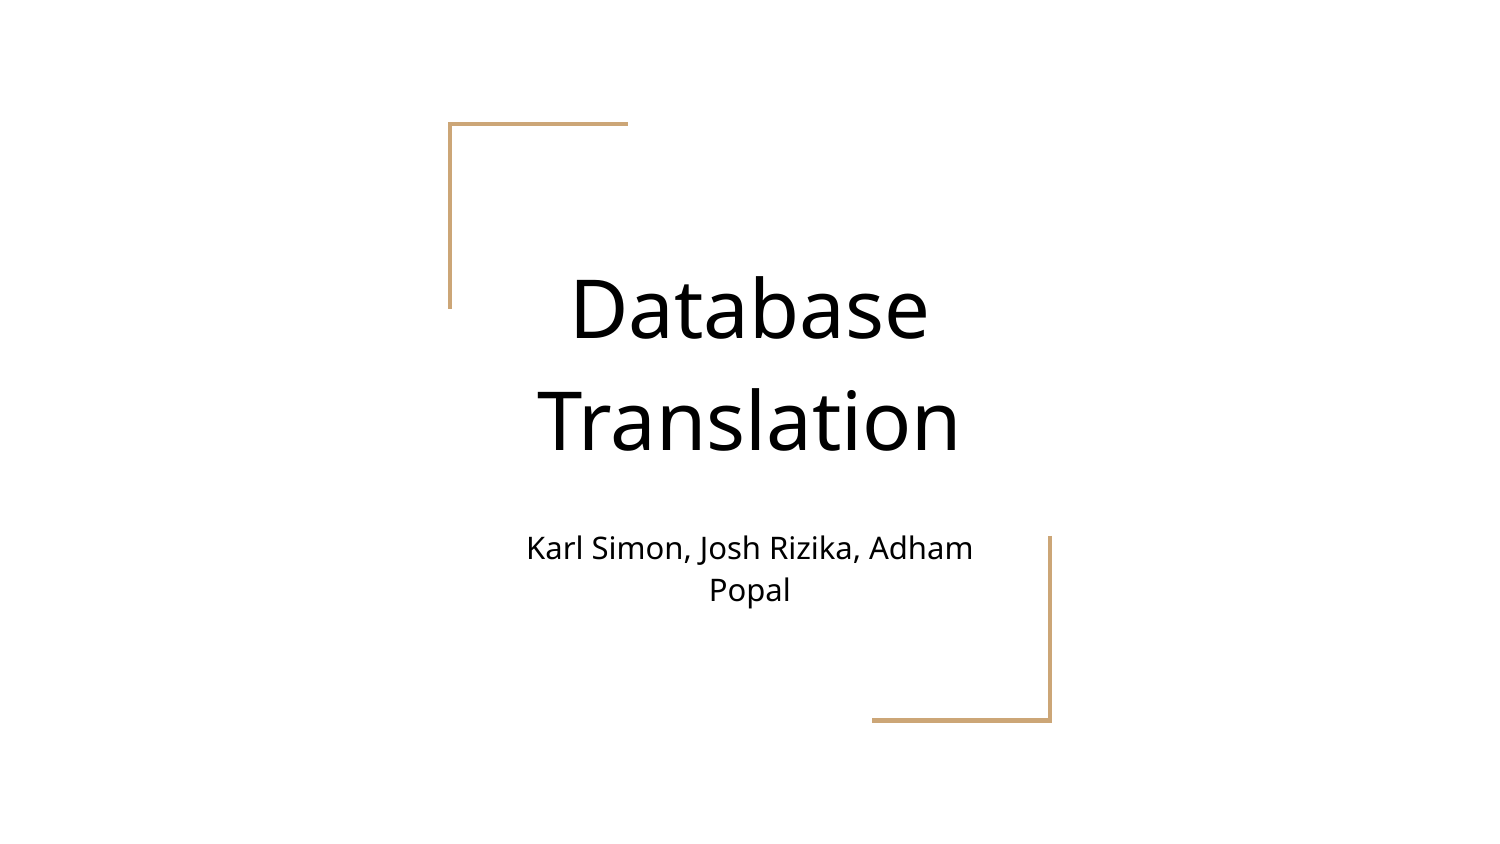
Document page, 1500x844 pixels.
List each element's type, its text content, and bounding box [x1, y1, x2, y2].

subtitle Karl Simon, Josh Rizika, Adham Popal [499, 511, 1001, 627]
title Database Translation [499, 236, 1001, 490]
